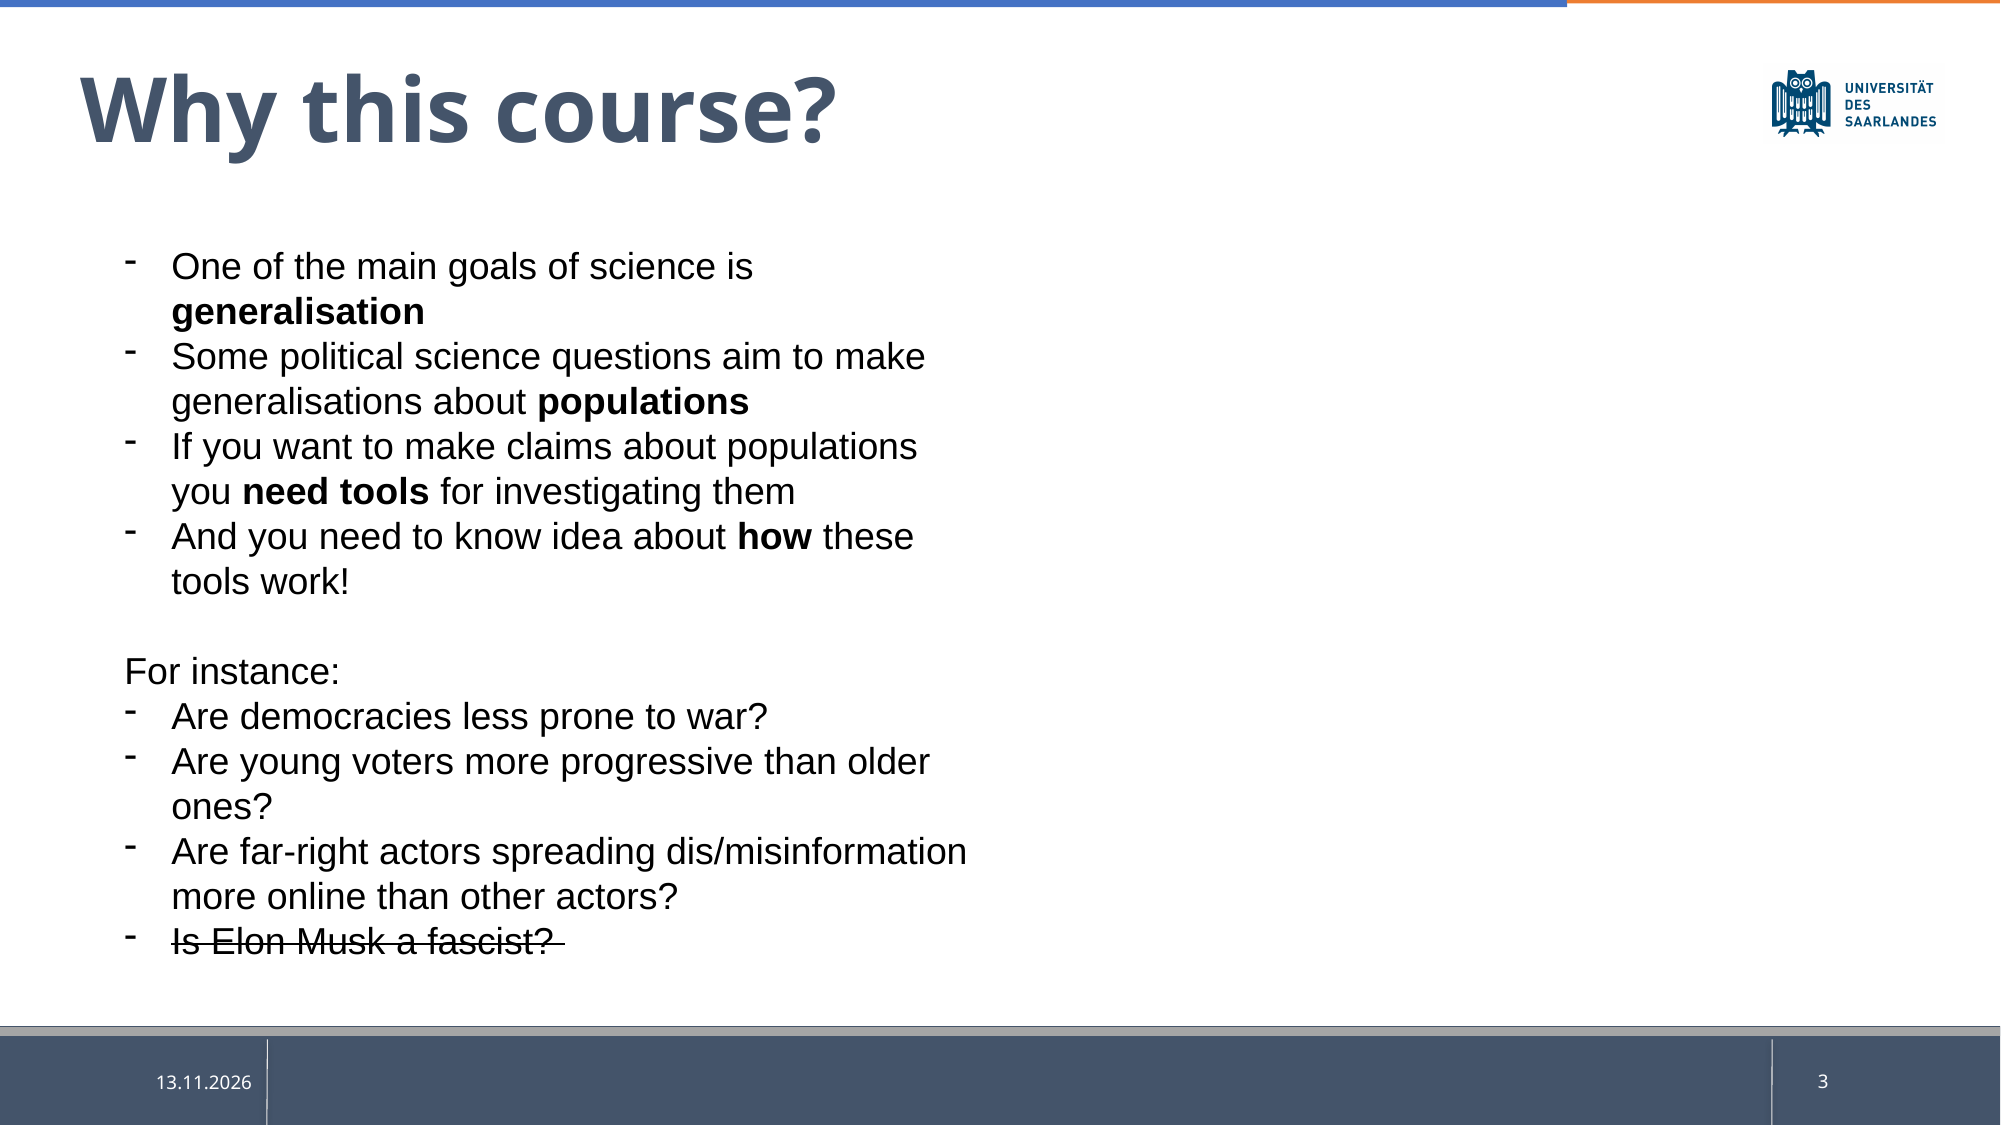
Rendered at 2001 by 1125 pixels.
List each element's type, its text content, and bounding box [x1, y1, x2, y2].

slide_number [65, 1053, 267, 1113]
text_box Why this course? [65, 57, 1520, 170]
text_box One of the main goals of science is generalisation Some political science questions aim to make generalisations about populations If you want to make claims about populations you need tools for investigating them And you need to know idea about how these tools work! For instance: Are democracies less prone to war? Are young voters more progressive than older ones? Are far-right actors spreading dis/misinformation more online than other actors? Is Elon Musk a fascist? [109, 235, 1000, 1015]
picture [1763, 63, 1945, 144]
slide_number 3 [1803, 1052, 2000, 1113]
